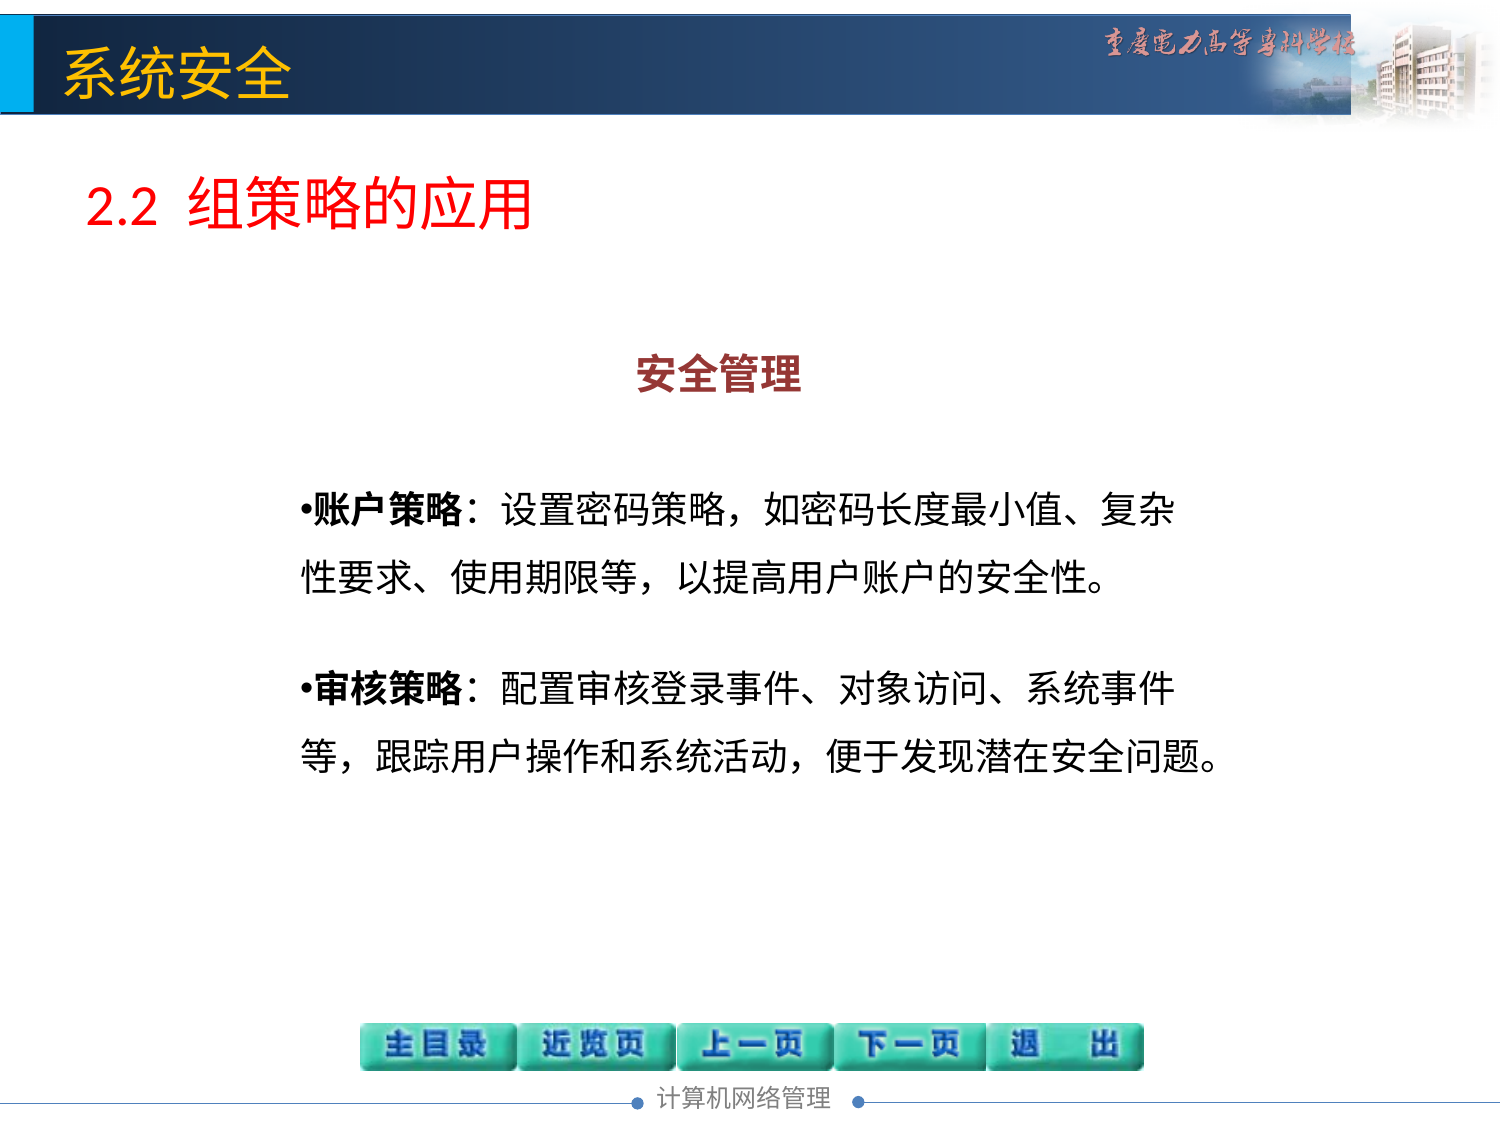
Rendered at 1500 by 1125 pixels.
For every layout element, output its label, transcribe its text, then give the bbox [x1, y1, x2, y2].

picture [1084, 15, 1374, 86]
text_box 审核策略：配置审核登录事件、对象访问、系统事件等，跟踪用户操作和系统活动，便于发现潜在安全问题。 [285, 635, 1222, 785]
picture [677, 1023, 1144, 1071]
text_box 打开组策略编辑器 [1351, 56, 1441, 78]
text_box 安全管理 [620, 340, 818, 406]
text_box 账户策略：设置密码策略，如密码长度最小值、复杂性要求、使用期限等，以提高用户账户的安全性。 [285, 456, 1208, 607]
text_box 2.2 组策略的应用 [70, 159, 551, 245]
picture [360, 1023, 676, 1071]
